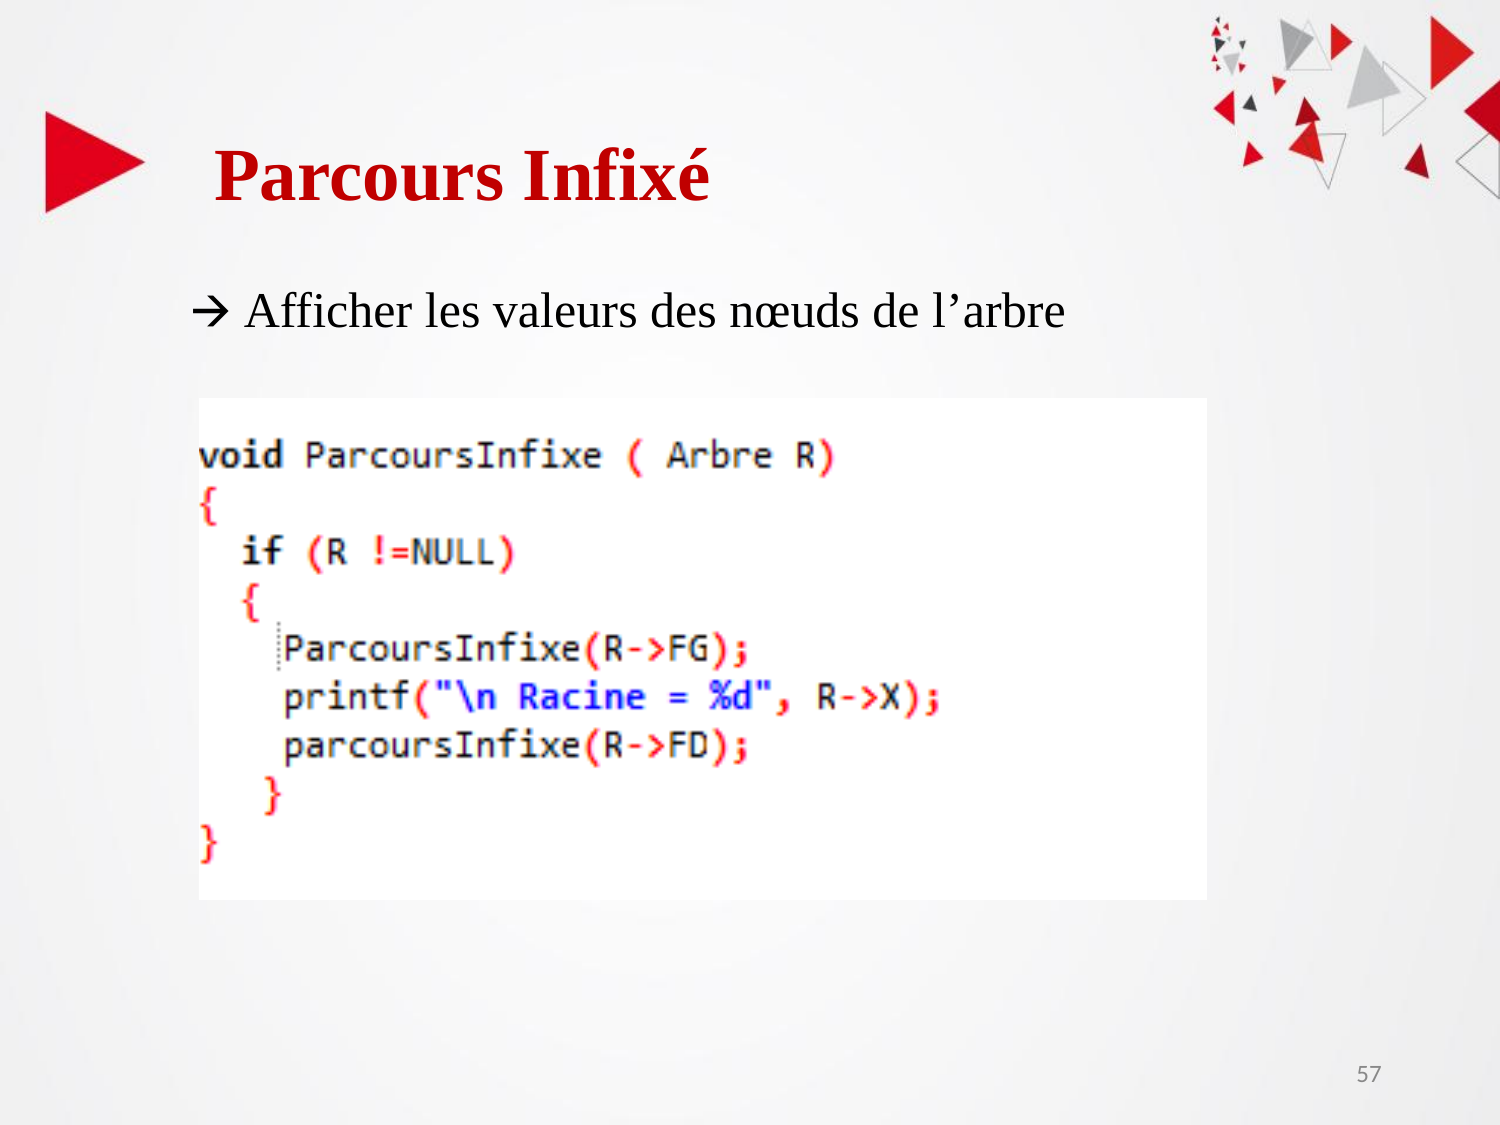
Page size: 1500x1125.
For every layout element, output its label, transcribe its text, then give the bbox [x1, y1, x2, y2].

text_box Parcours Infixé [199, 117, 731, 269]
picture [0, 0, 1500, 1125]
slide_number ‹#› [1059, 1042, 1397, 1103]
text_box 🡪 Afficher les valeurs des nœuds de l’arbre [175, 269, 1149, 345]
